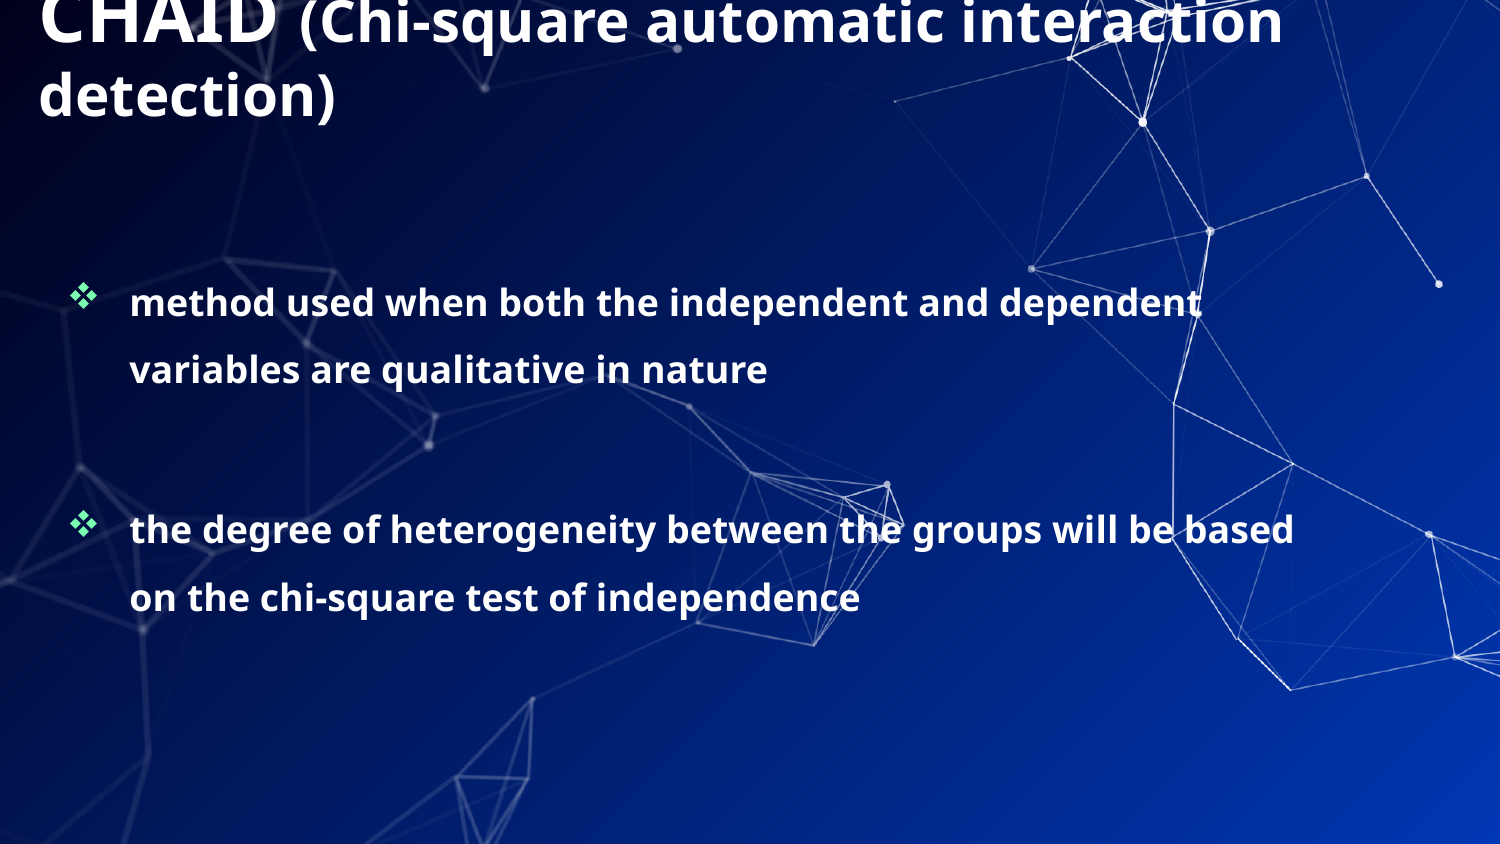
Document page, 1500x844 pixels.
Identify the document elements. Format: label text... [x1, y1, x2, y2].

list method used when both the independent and dependent variables are qualitative in nature the degree of heterogeneity between the groups will be based on the chi-square test of independence [54, 255, 1328, 672]
picture [0, 0, 1500, 844]
title CHAID (Chi-square automatic interaction detection) [38, 38, 1435, 128]
